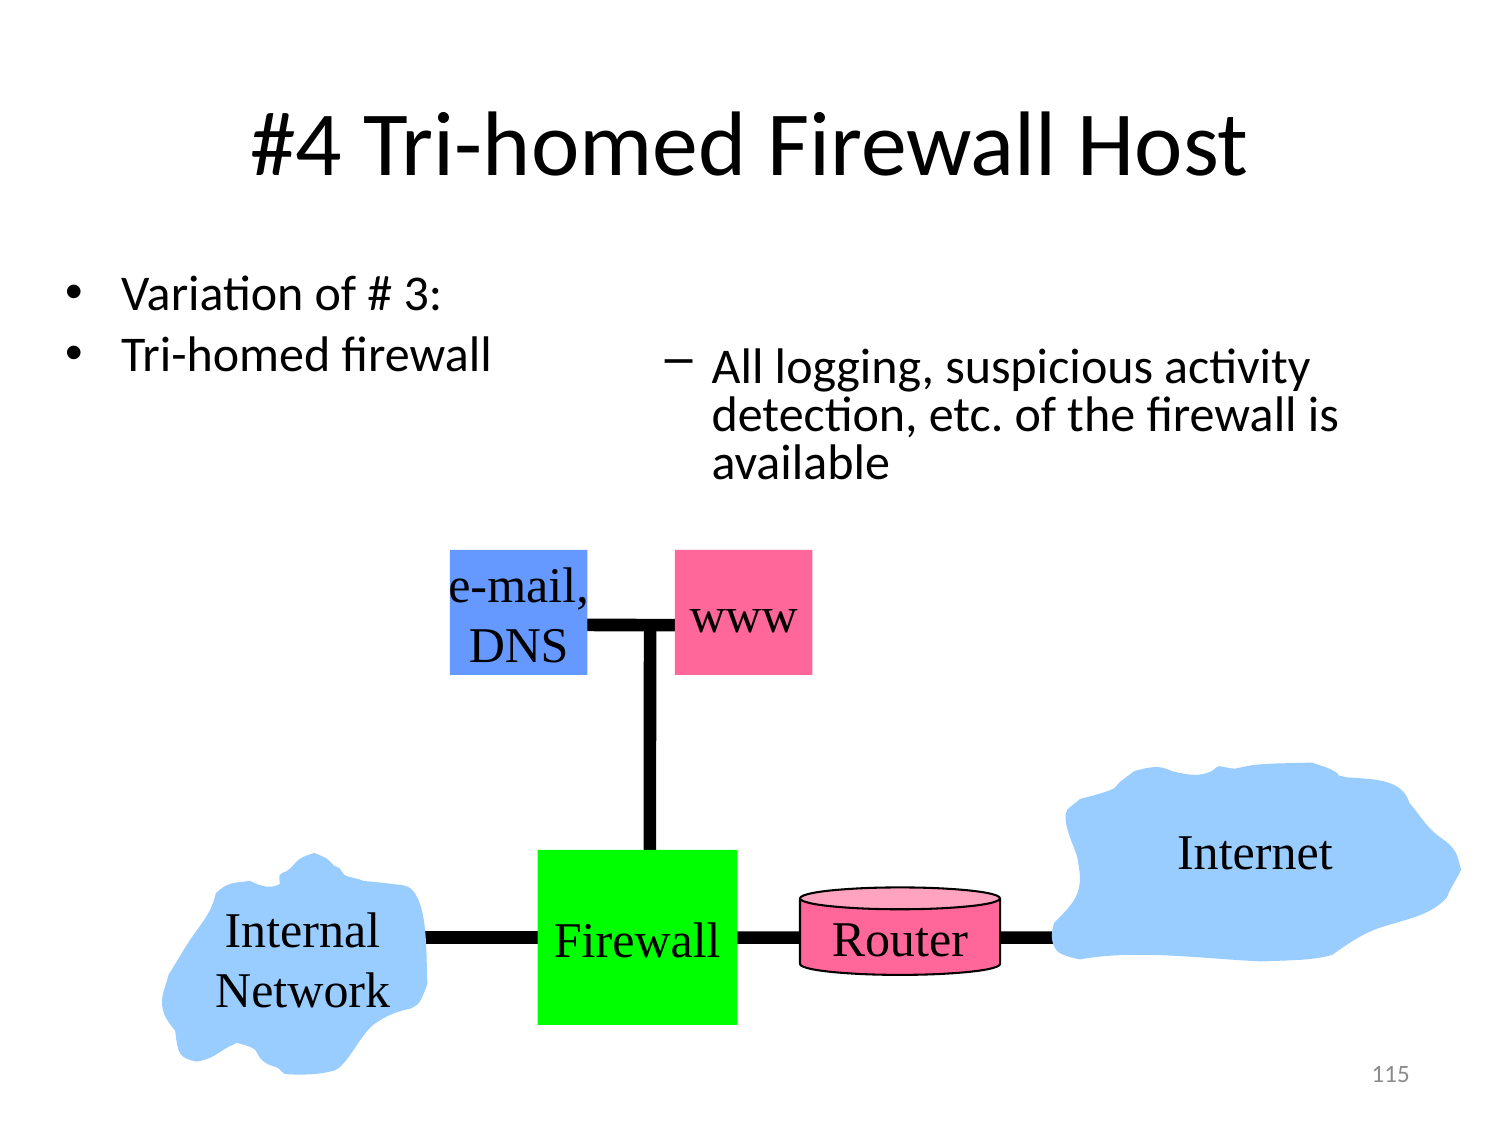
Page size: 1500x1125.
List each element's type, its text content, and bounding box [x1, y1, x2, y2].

text_box Internet [1162, 812, 1348, 888]
text_box Router [800, 887, 1001, 975]
text_box [162, 925, 374, 1075]
text_box All logging, suspicious activity detection, etc. of the firewall is available [575, 337, 1500, 538]
title #4 Tri-homed Firewall Host [75, 45, 1425, 233]
text_box [219, 852, 428, 1010]
list Variation of # 3: Tri-homed firewall [50, 262, 725, 413]
text_box e-mail, DNS [449, 549, 588, 675]
text_box [1051, 762, 1462, 962]
text_box Firewall [537, 849, 738, 1025]
text_box Internal Network [200, 890, 405, 1025]
slide_number 115 [1074, 1042, 1425, 1103]
text_box www [674, 549, 813, 675]
